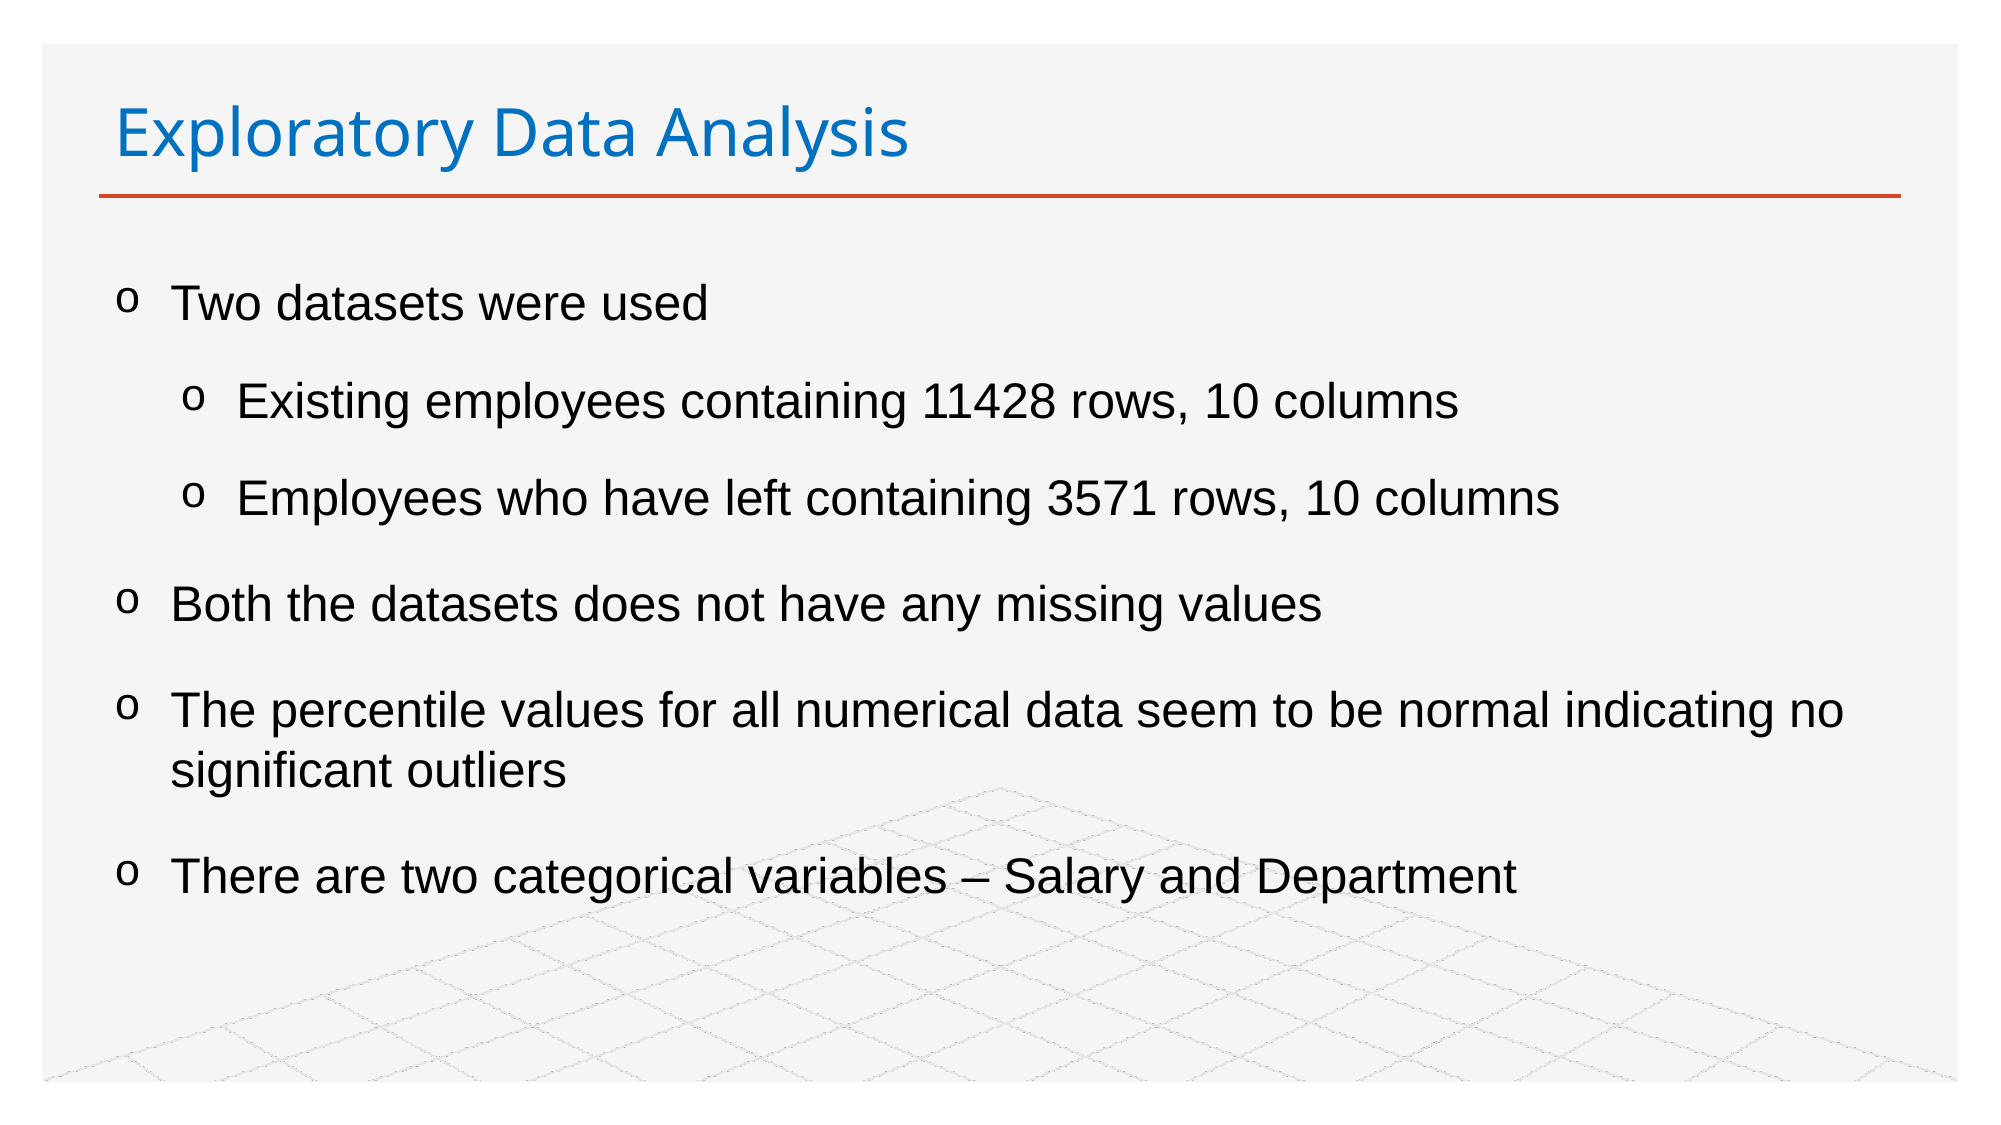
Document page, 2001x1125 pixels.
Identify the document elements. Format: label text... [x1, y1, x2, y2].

picture [44, 787, 1956, 1081]
list Two datasets were used Existing employees containing 11428 rows, 10 columns Employees who have left containing 3571 rows, 10 columns Both the datasets does not have any missing values The percentile values for all numerical data seem to be normal indicating no significant outliers There are two categorical variables – Salary and Department [99, 263, 1901, 1014]
title Exploratory Data Analysis [99, 73, 1901, 197]
